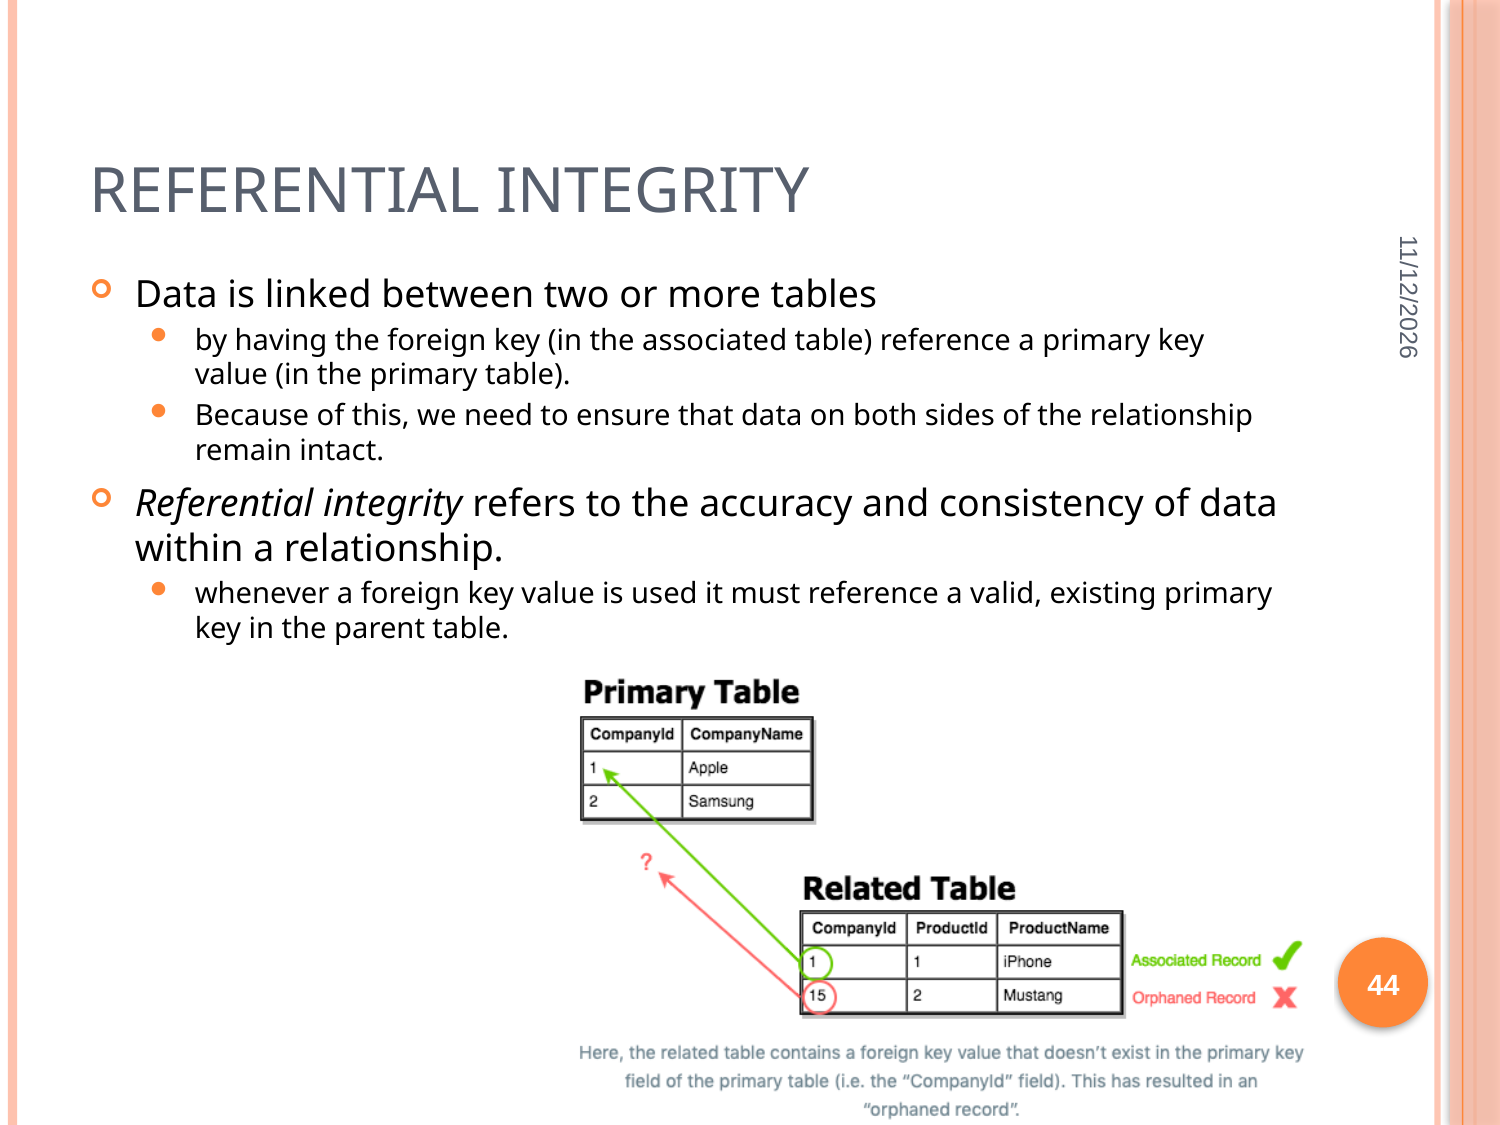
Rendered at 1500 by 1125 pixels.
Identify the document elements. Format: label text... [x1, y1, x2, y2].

title Referential Integrity [75, 45, 1300, 233]
slide_number 44 [1340, 940, 1434, 1027]
list Data is linked between two or more tables by having the foreign key (in the associated table) reference a primary key value (in the primary table). Because of this, we need to ensure that data on both sides of the relationship remain intact. Referential integrity refers to the accuracy and consistency of data within a relationship. whenever a foreign key value is used it must reference a valid, existing primary key in the parent table. [75, 262, 1300, 1062]
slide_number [1378, 43, 1442, 374]
picture [547, 661, 1334, 1125]
